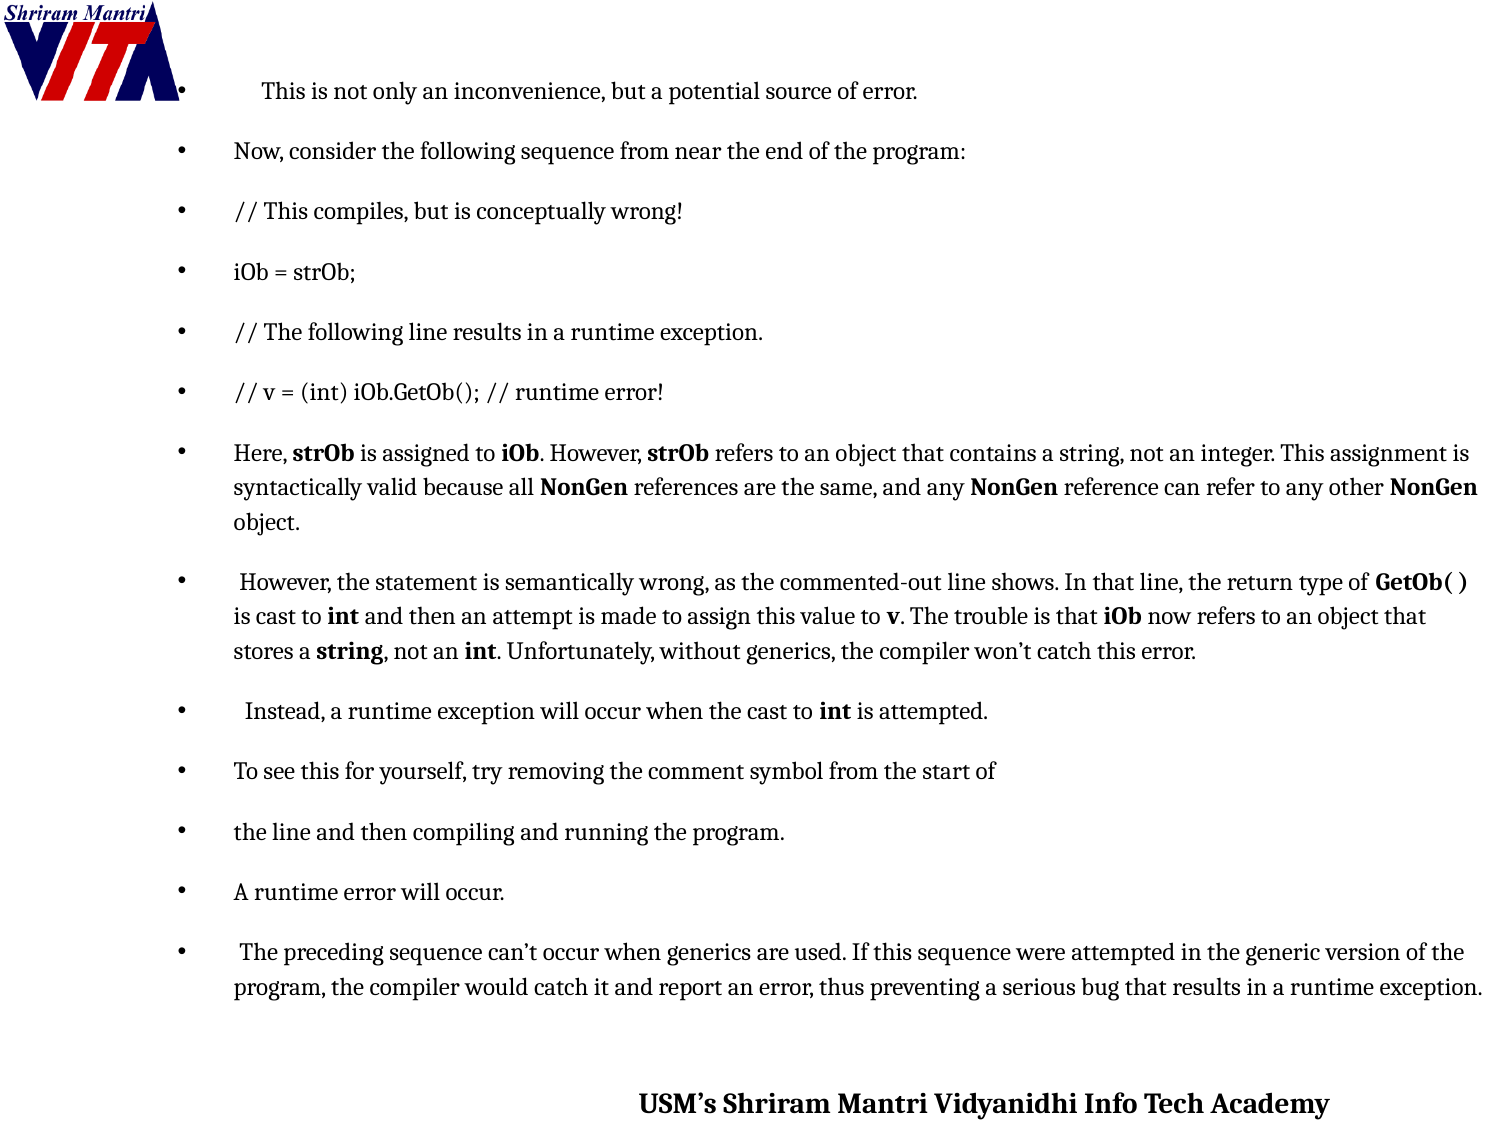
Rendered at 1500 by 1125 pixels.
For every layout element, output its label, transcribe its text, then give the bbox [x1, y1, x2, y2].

picture [0, 0, 197, 121]
list This is not only an inconvenience, but a potential source of error. Now, consider the following sequence from near the end of the program: // This compiles, but is conceptually wrong! iOb = strOb; // The following line results in a runtime exception. // v = (int) iOb.GetOb(); // runtime error! Here, strOb is assigned to iOb. However, strOb refers to an object that contains a string, not an integer. This assignment is syntactically valid because all NonGen references are the same, and any NonGen reference can refer to any other NonGen object. However, the statement is semantically wrong, as the commented-out line shows. In that line, the return type of GetOb( ) is cast to int and then an attempt is made to assign this value to v. The trouble is that iOb now refers to an object that stores a string, not an int. Unfortunately, without generics, the compiler won’t catch this error. Instead, a runtime exception will occur when the cast to int is attempted. To see this for yourself, try removing the comment symbol from the start of the line and then compiling and running the program. A runtime error will occur. The preceding sequence can’t occur when generics are used. If this sequence were attempted in the generic version of the program, the compiler would catch it and report an error, thus preventing a serious bug that results in a runtime exception. [162, 62, 1500, 1113]
